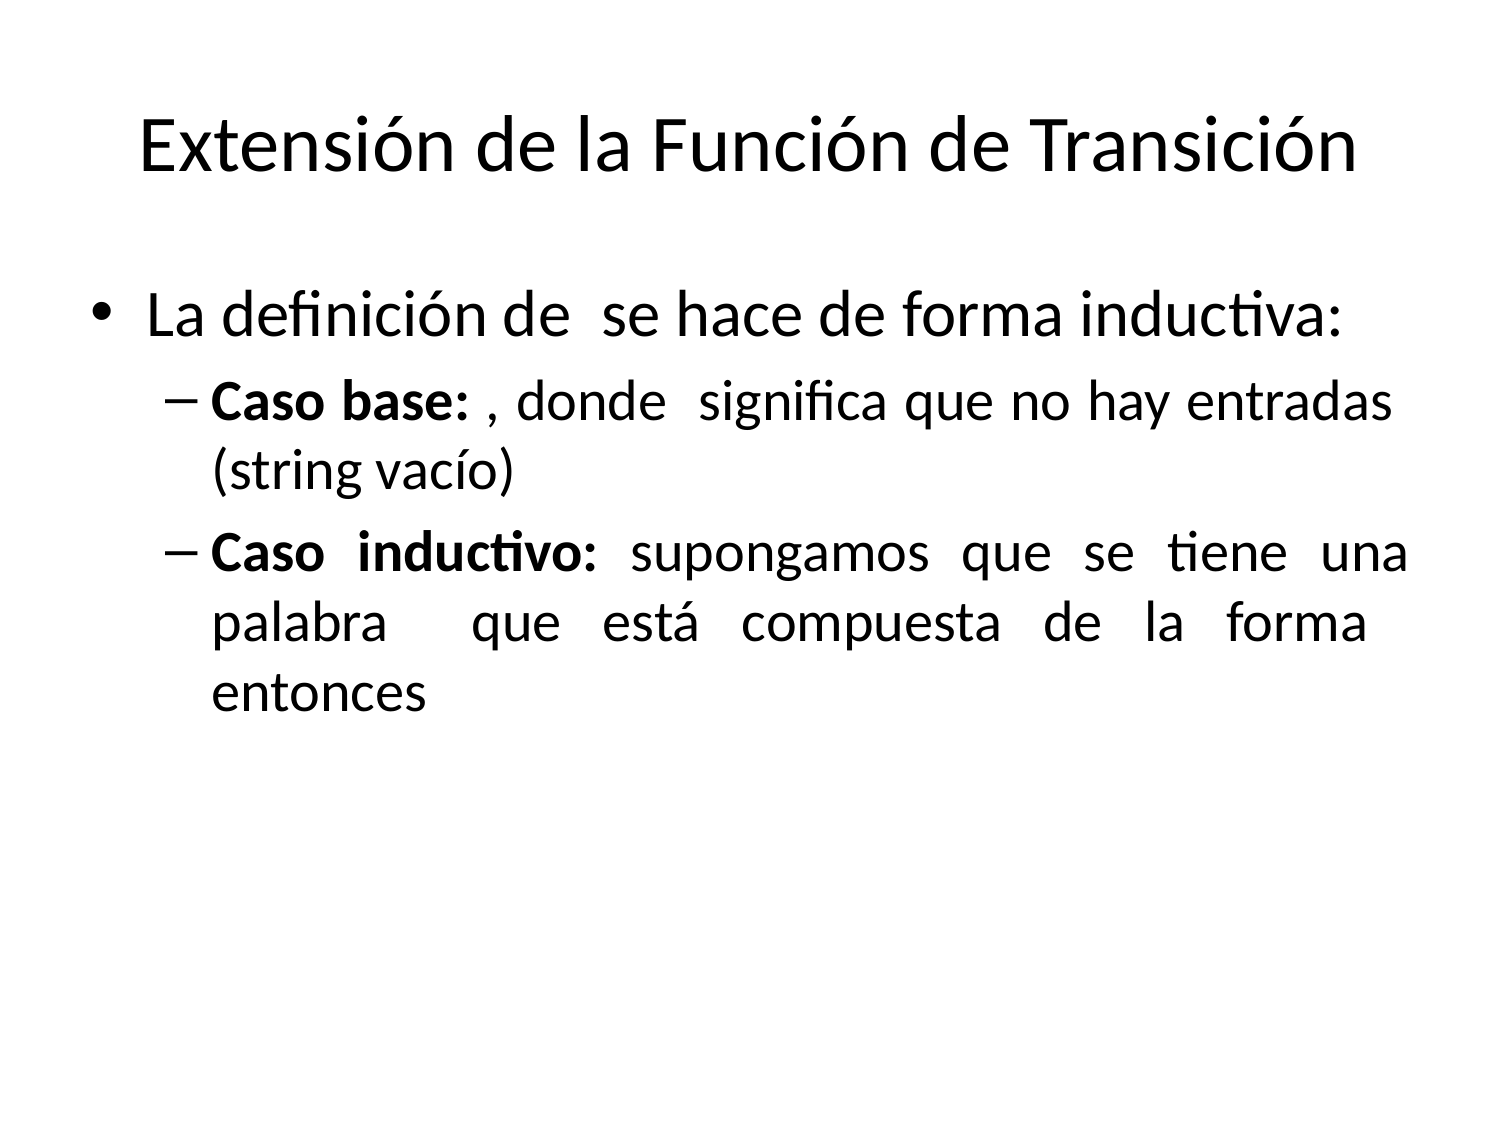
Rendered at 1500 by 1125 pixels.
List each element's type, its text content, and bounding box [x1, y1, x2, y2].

title Extensión de la Función de Transición [75, 45, 1425, 233]
